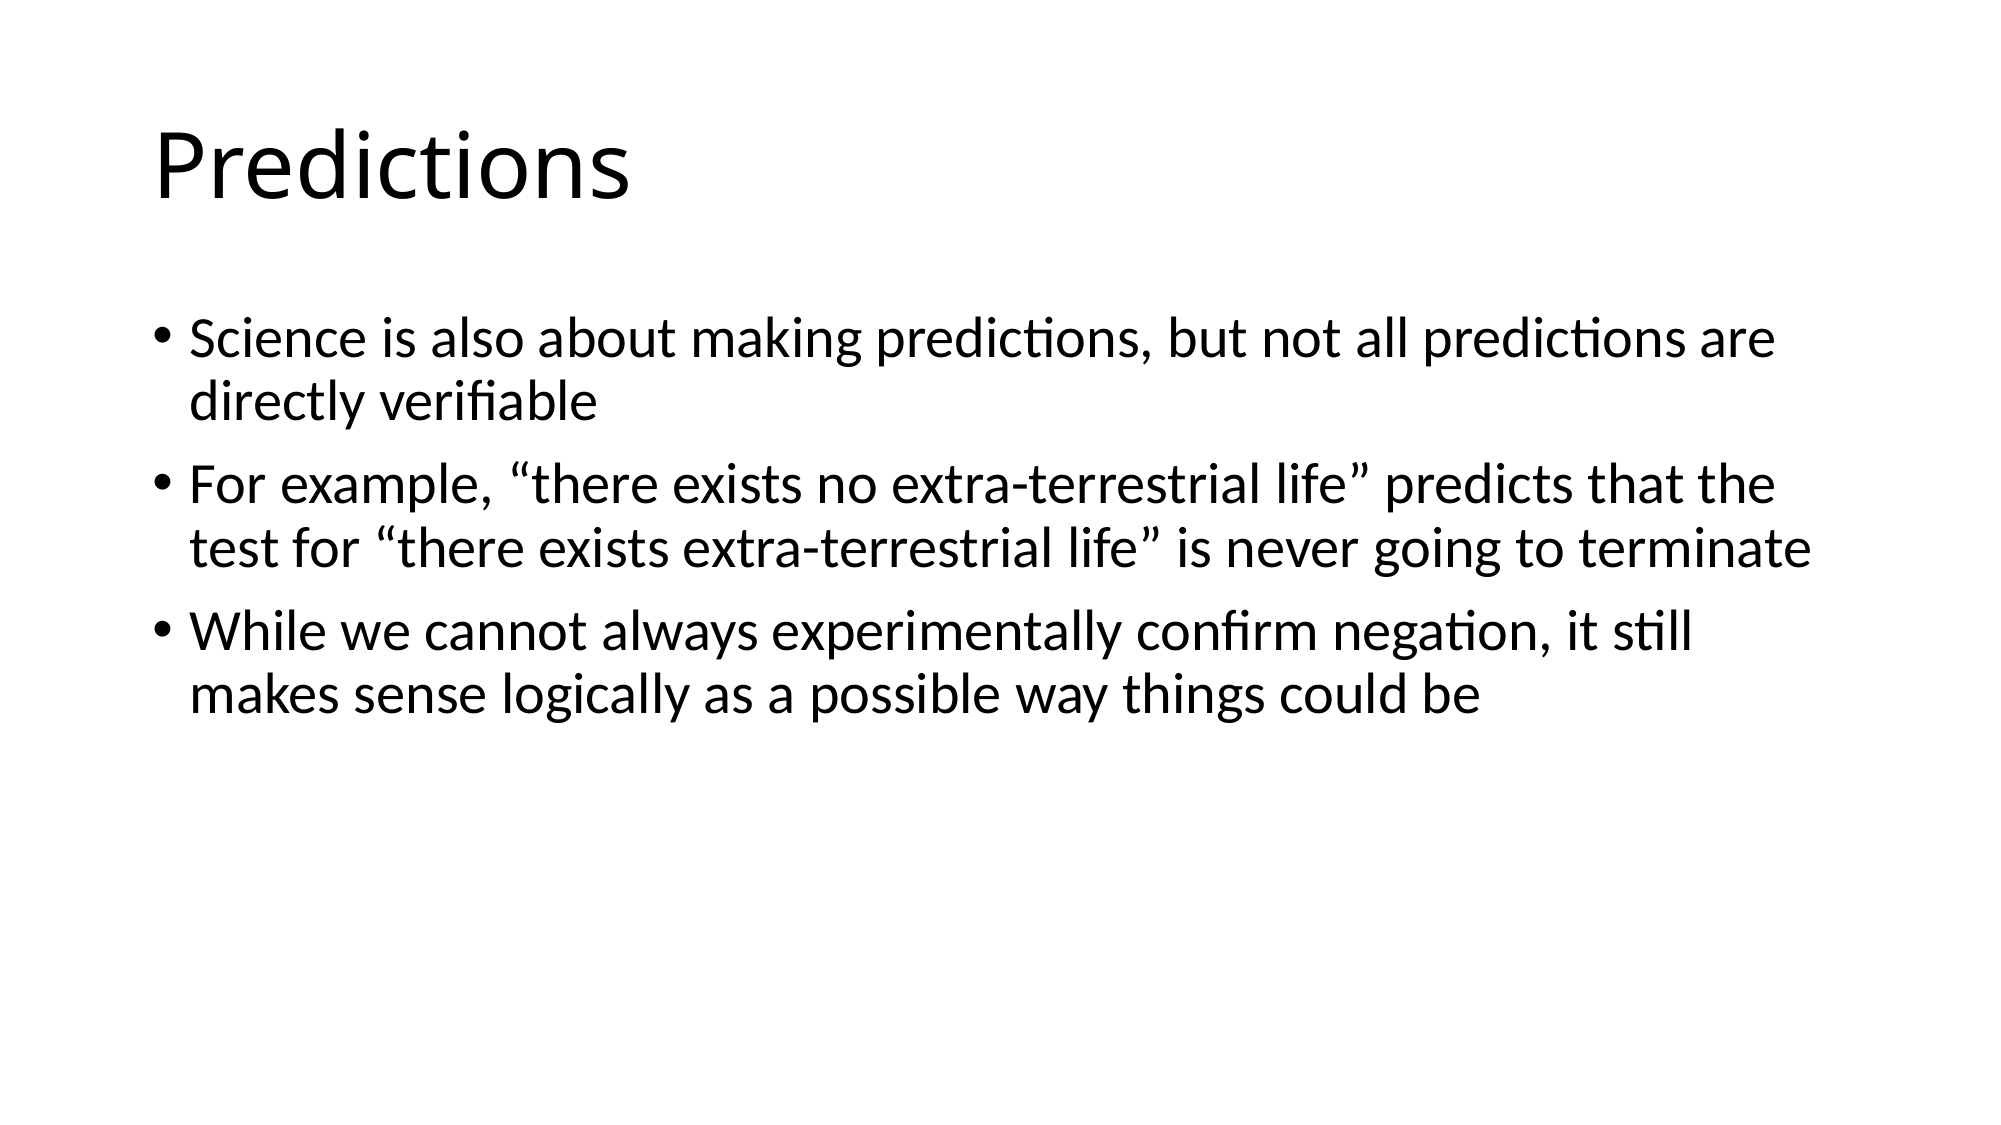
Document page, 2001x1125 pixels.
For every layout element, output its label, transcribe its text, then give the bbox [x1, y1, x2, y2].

list Science is also about making predictions, but not all predictions are directly verifiable For example, “there exists no extra-terrestrial life” predicts that the test for “there exists extra-terrestrial life” is never going to terminate While we cannot always experimentally confirm negation, it still makes sense logically as a possible way things could be [137, 299, 1863, 1014]
title Predictions [137, 59, 1863, 278]
